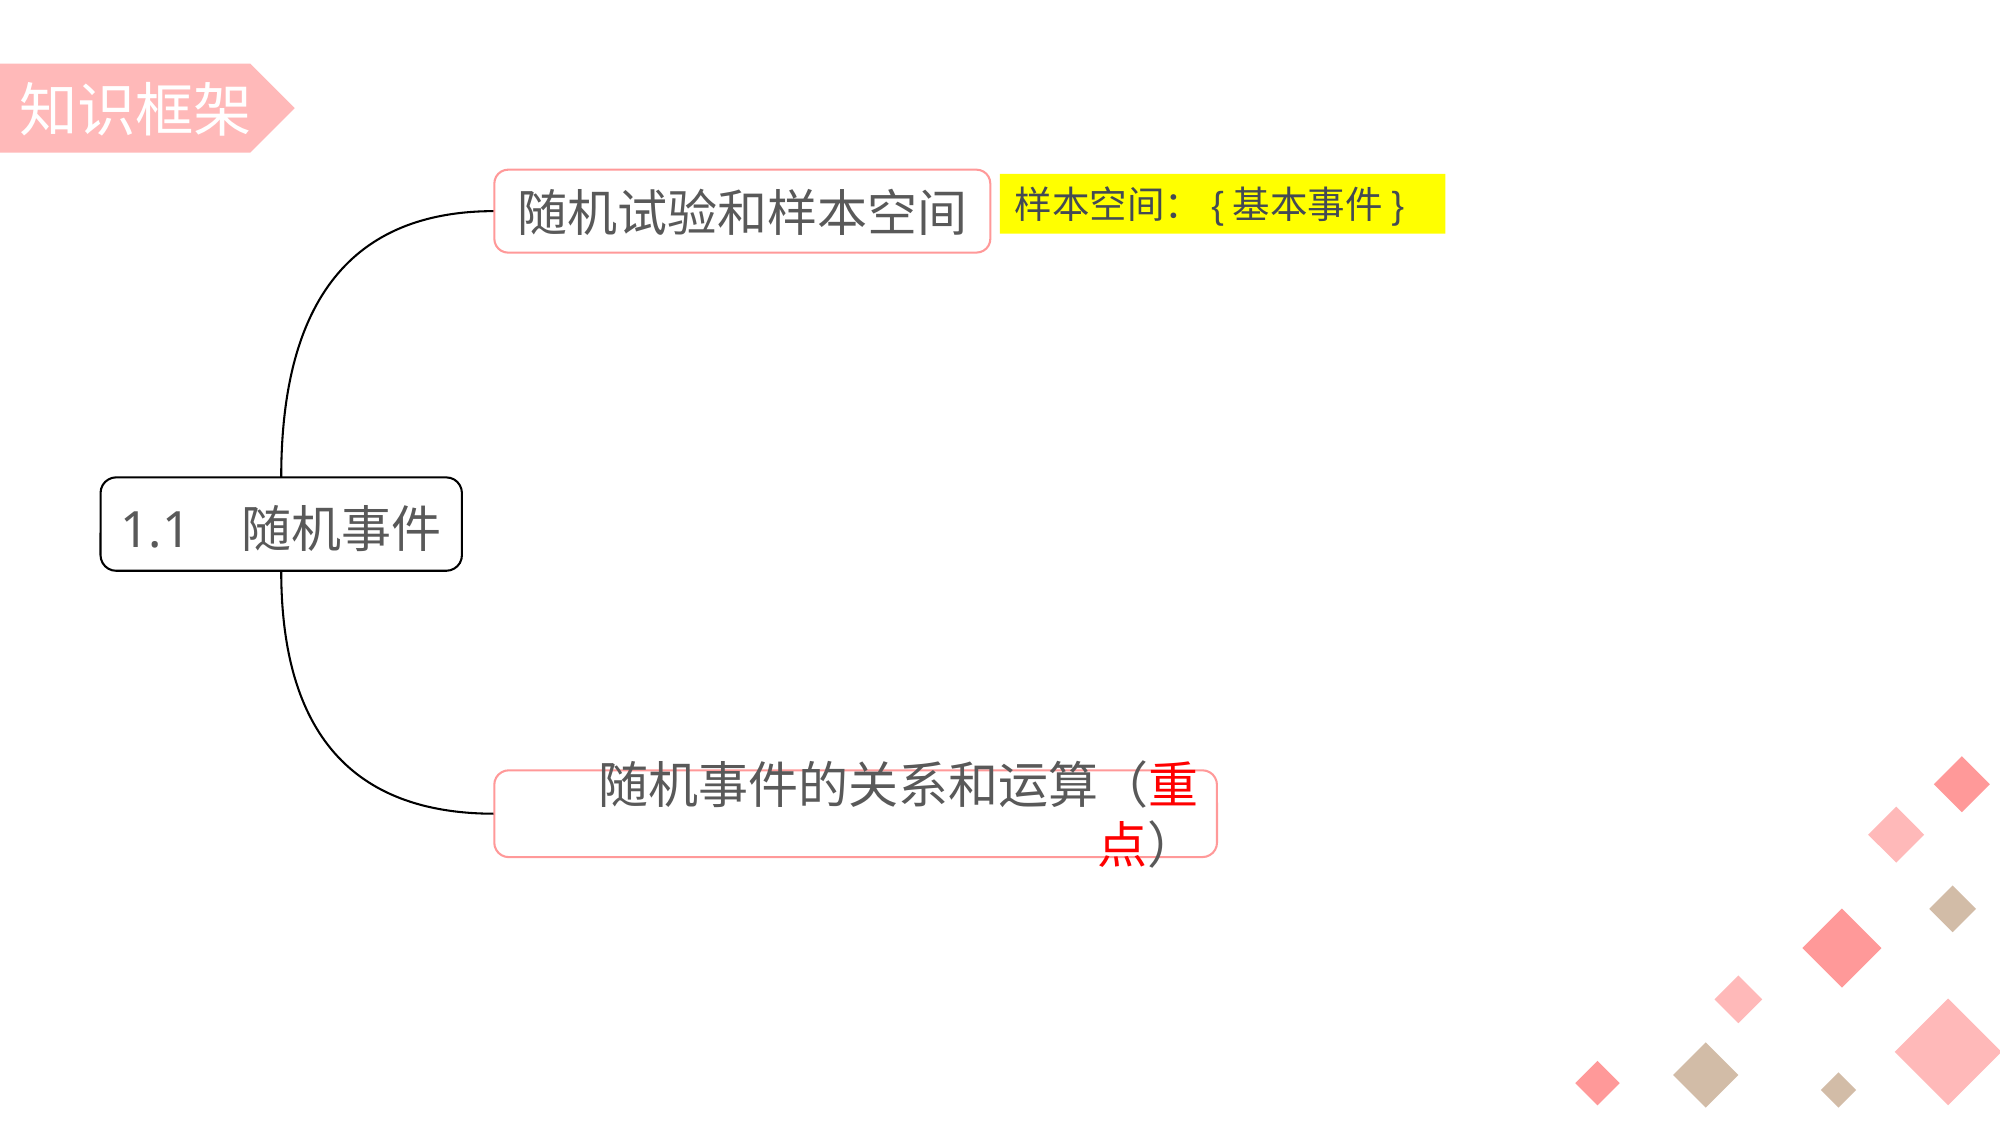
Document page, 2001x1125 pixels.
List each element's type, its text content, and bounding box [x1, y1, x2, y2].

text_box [254, 237, 521, 451]
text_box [266, 585, 510, 799]
text_box 知识框架 [0, 63, 295, 153]
text_box 随机试验和样本空间 [493, 168, 992, 254]
text_box 随机事件的关系和运算（重点） [493, 769, 1219, 859]
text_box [1576, 757, 2000, 1107]
text_box 1.1 随机事件 [99, 476, 463, 572]
